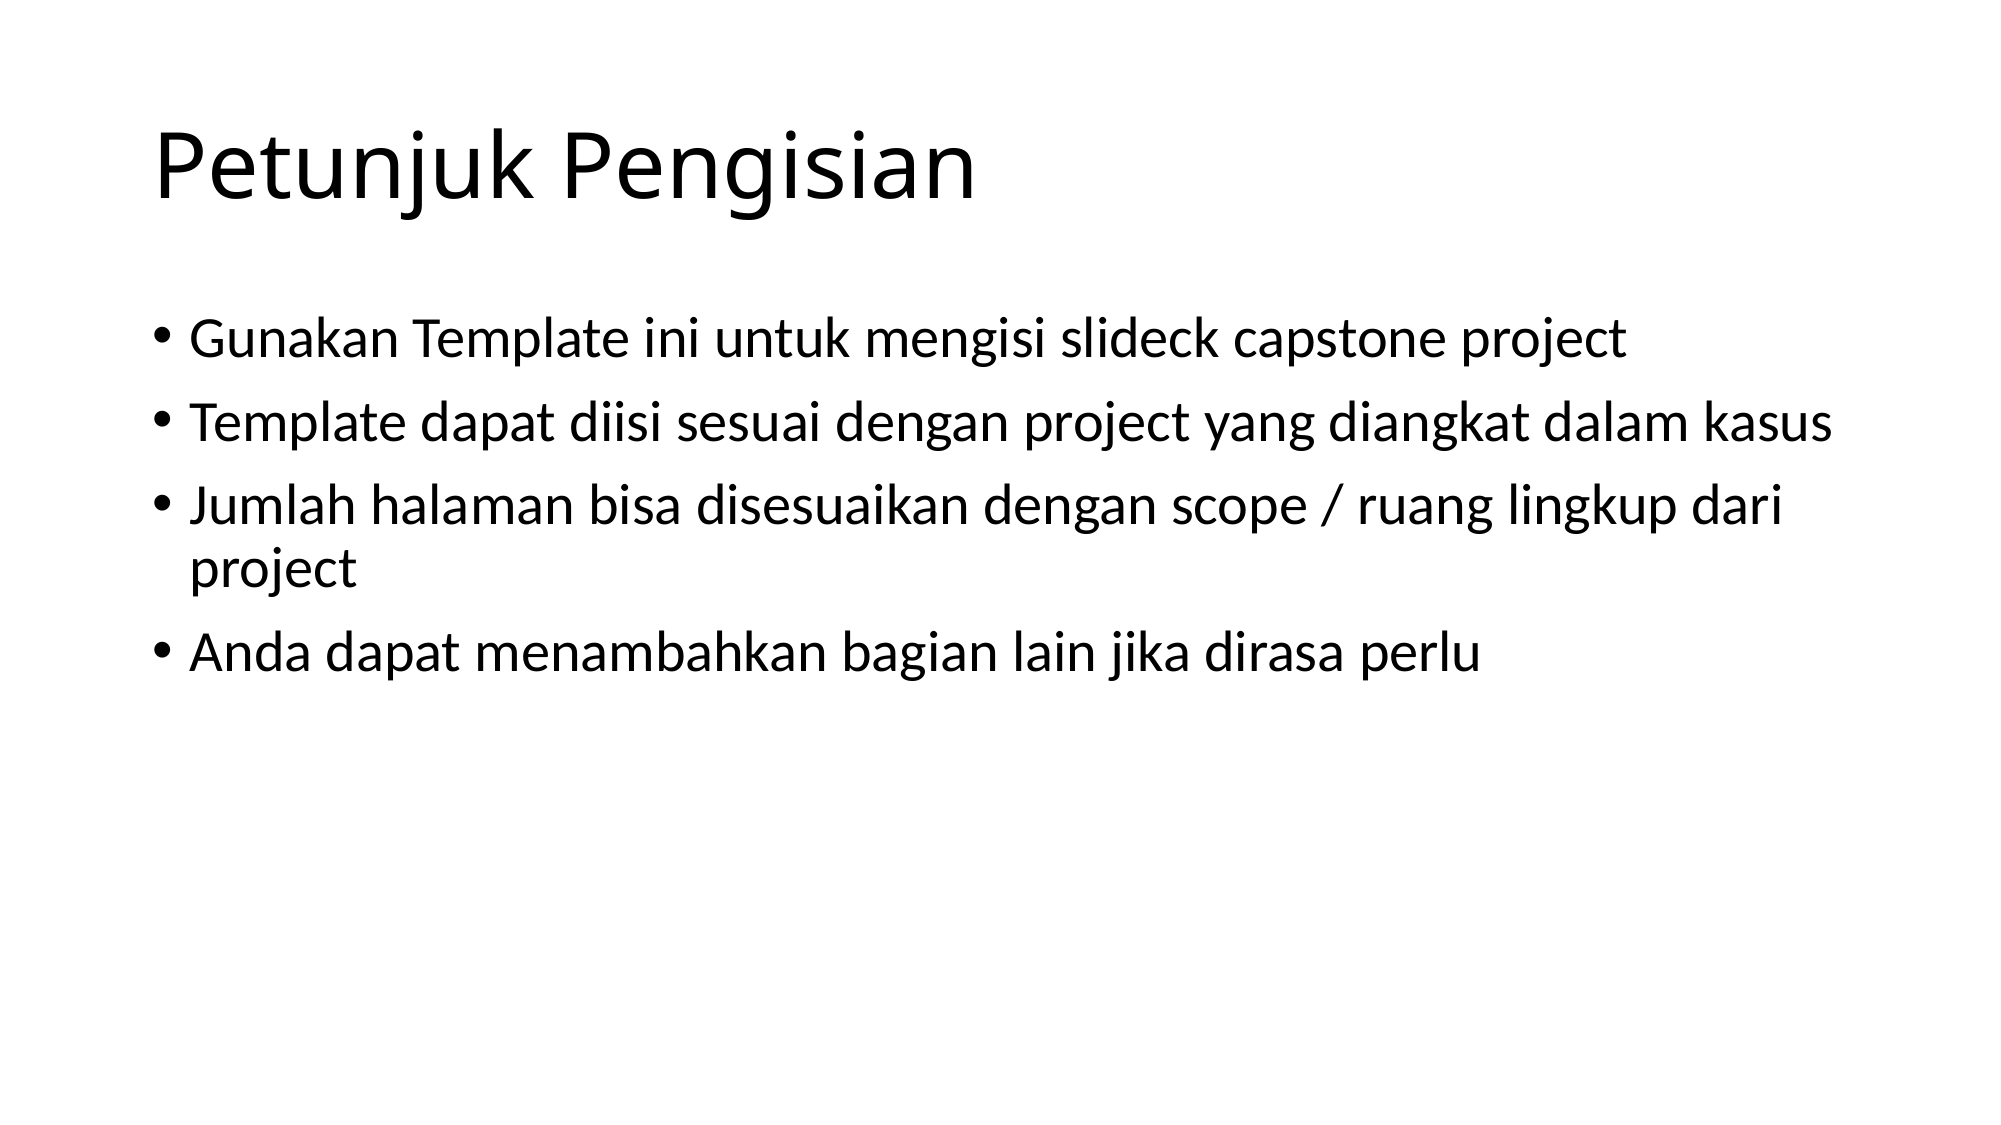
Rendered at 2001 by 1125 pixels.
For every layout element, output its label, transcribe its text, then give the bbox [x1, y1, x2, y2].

list Gunakan Template ini untuk mengisi slideck capstone project Template dapat diisi sesuai dengan project yang diangkat dalam kasus Jumlah halaman bisa disesuaikan dengan scope / ruang lingkup dari project Anda dapat menambahkan bagian lain jika dirasa perlu [137, 299, 1863, 1014]
title Petunjuk Pengisian [137, 59, 1863, 278]
